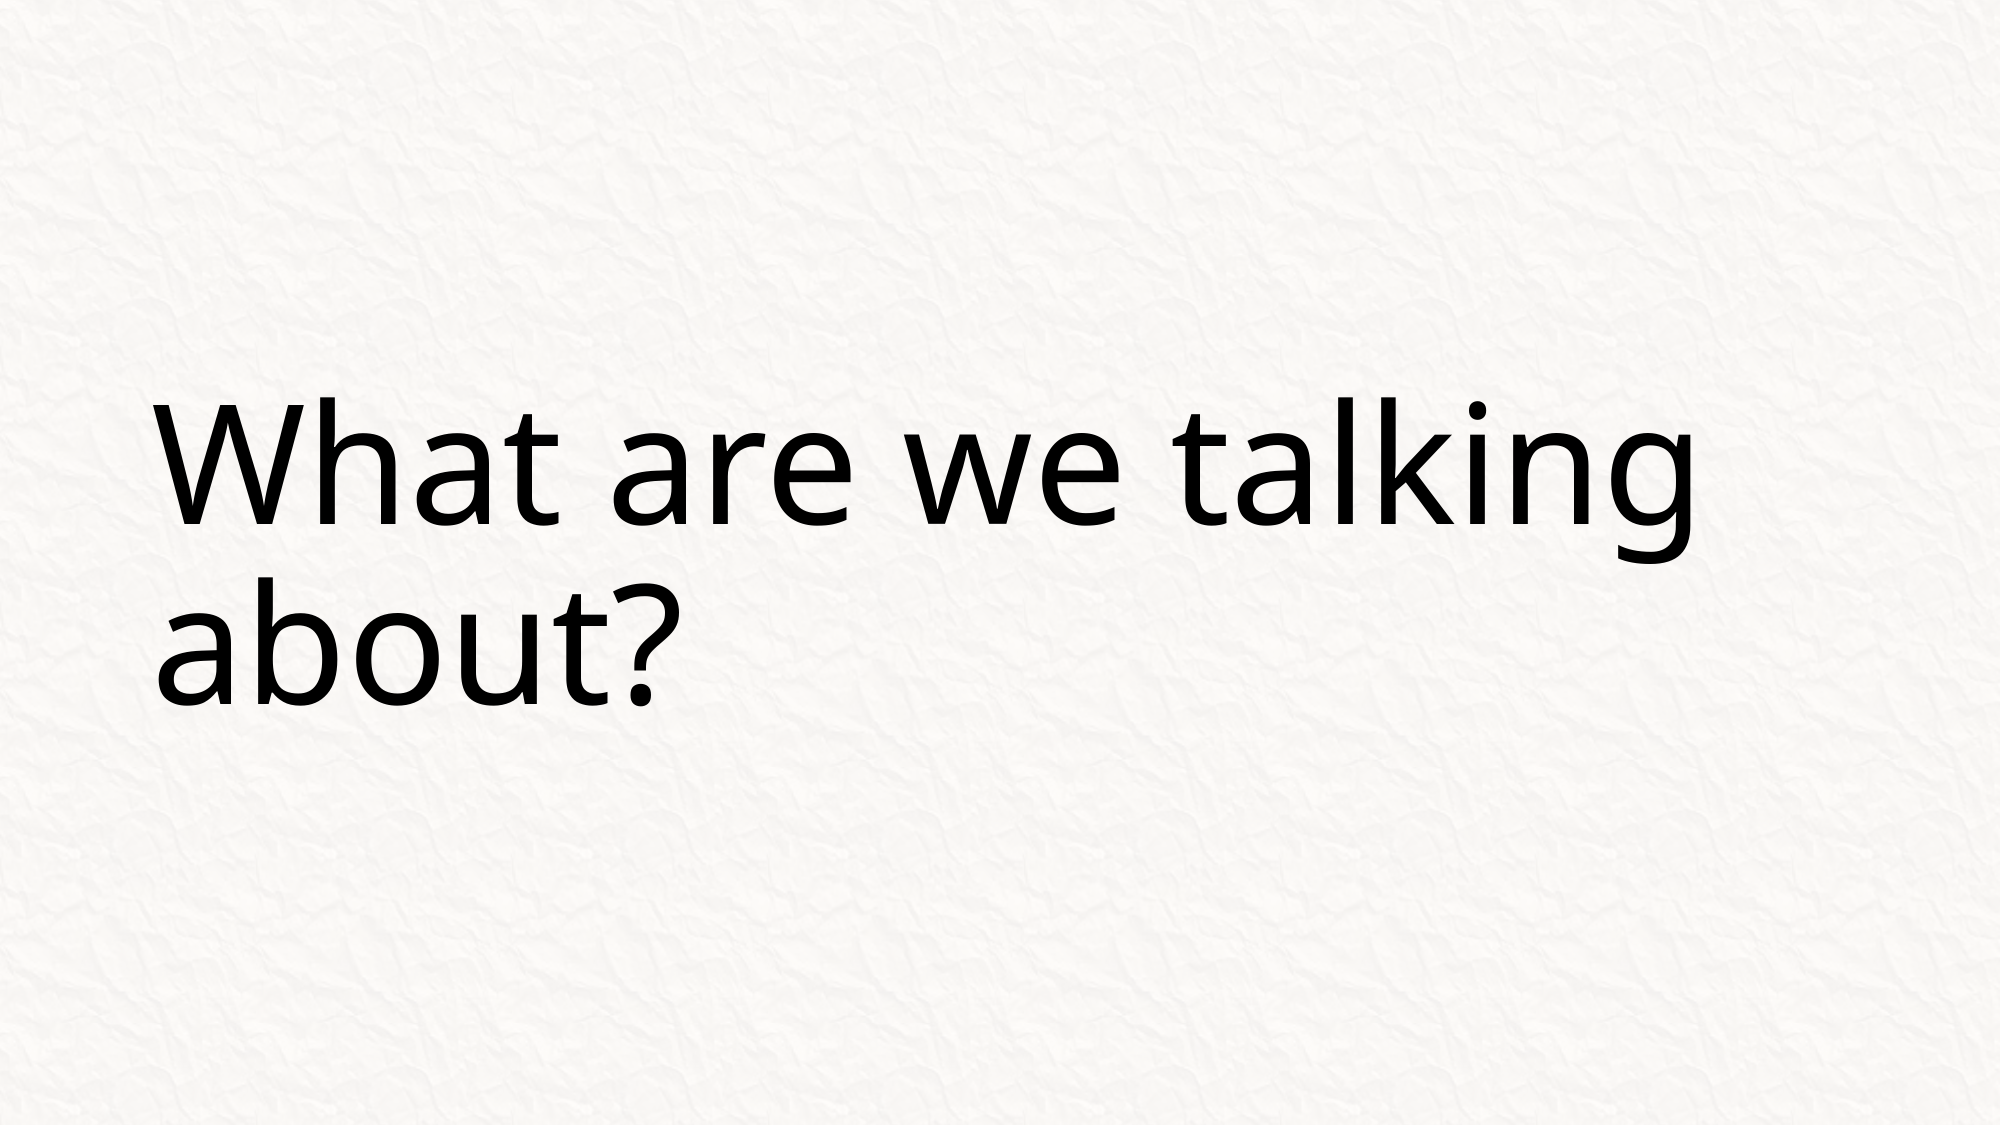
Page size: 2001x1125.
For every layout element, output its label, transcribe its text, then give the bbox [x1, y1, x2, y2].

title What are we talking about? [136, 280, 1862, 749]
